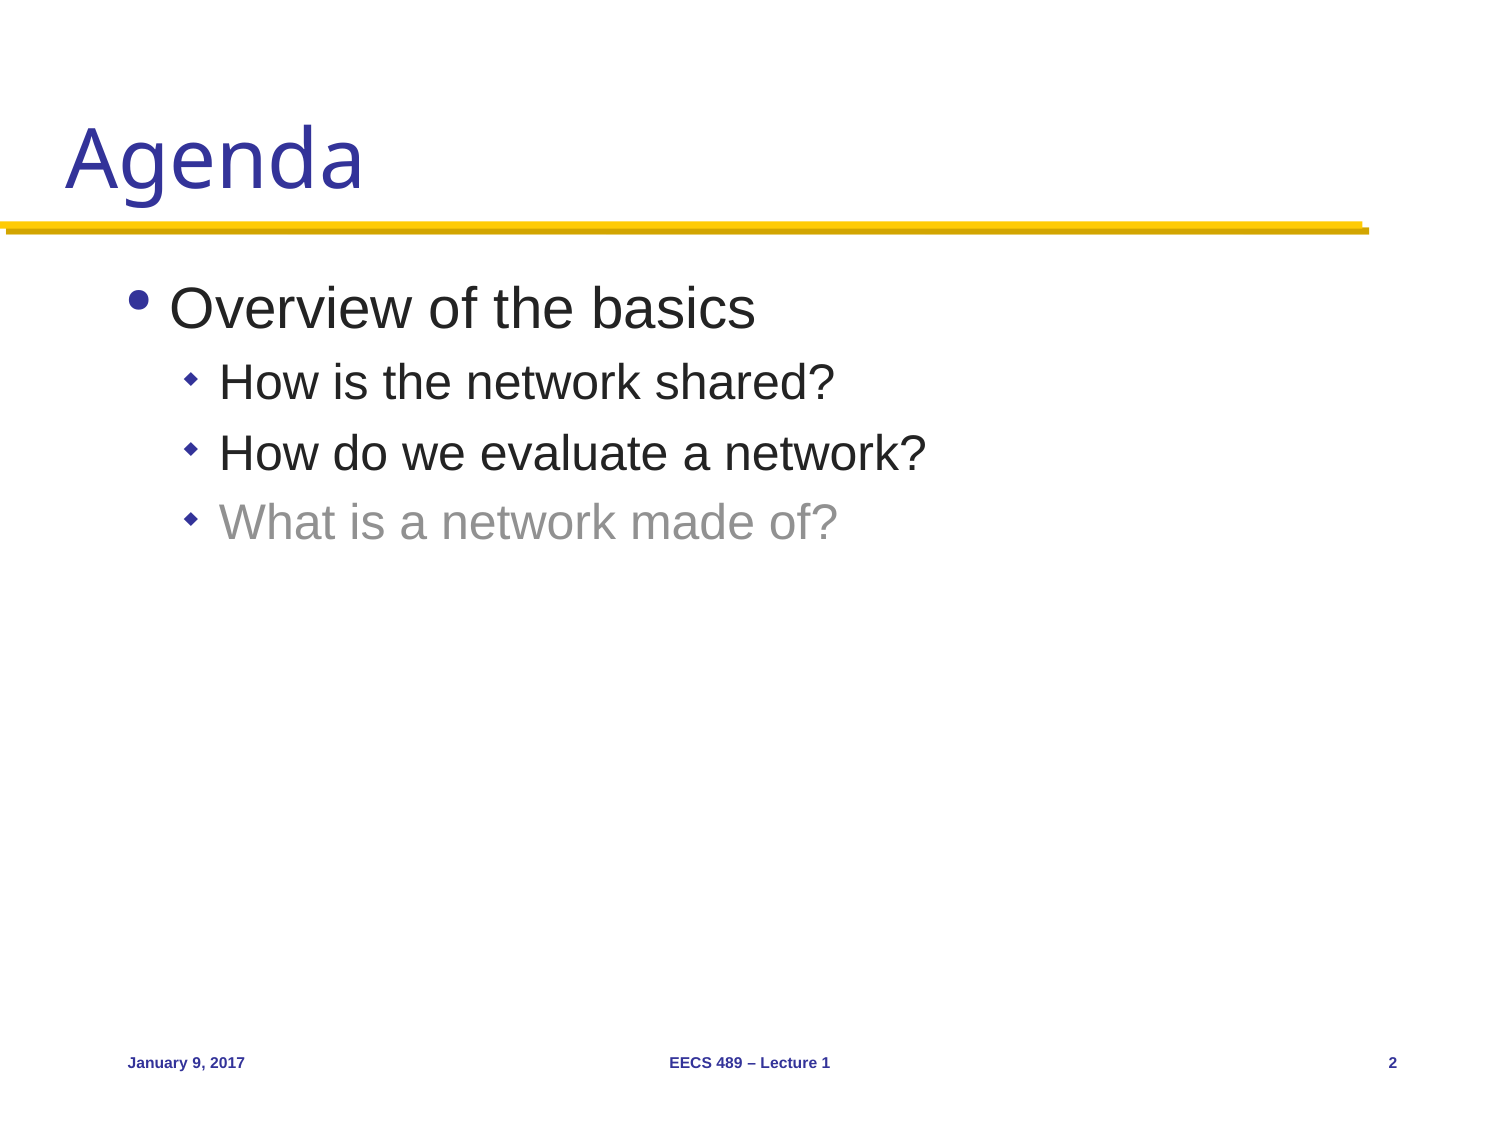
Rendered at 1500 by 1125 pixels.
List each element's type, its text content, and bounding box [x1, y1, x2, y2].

footer EECS 489 – Lecture 1 [512, 1024, 988, 1101]
list Overview of the basics How is the network shared? How do we evaluate a network? What is a network made of? [112, 262, 1413, 988]
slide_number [112, 1024, 426, 1101]
title Agenda [49, 24, 1451, 213]
slide_number 2 [1312, 1024, 1413, 1101]
